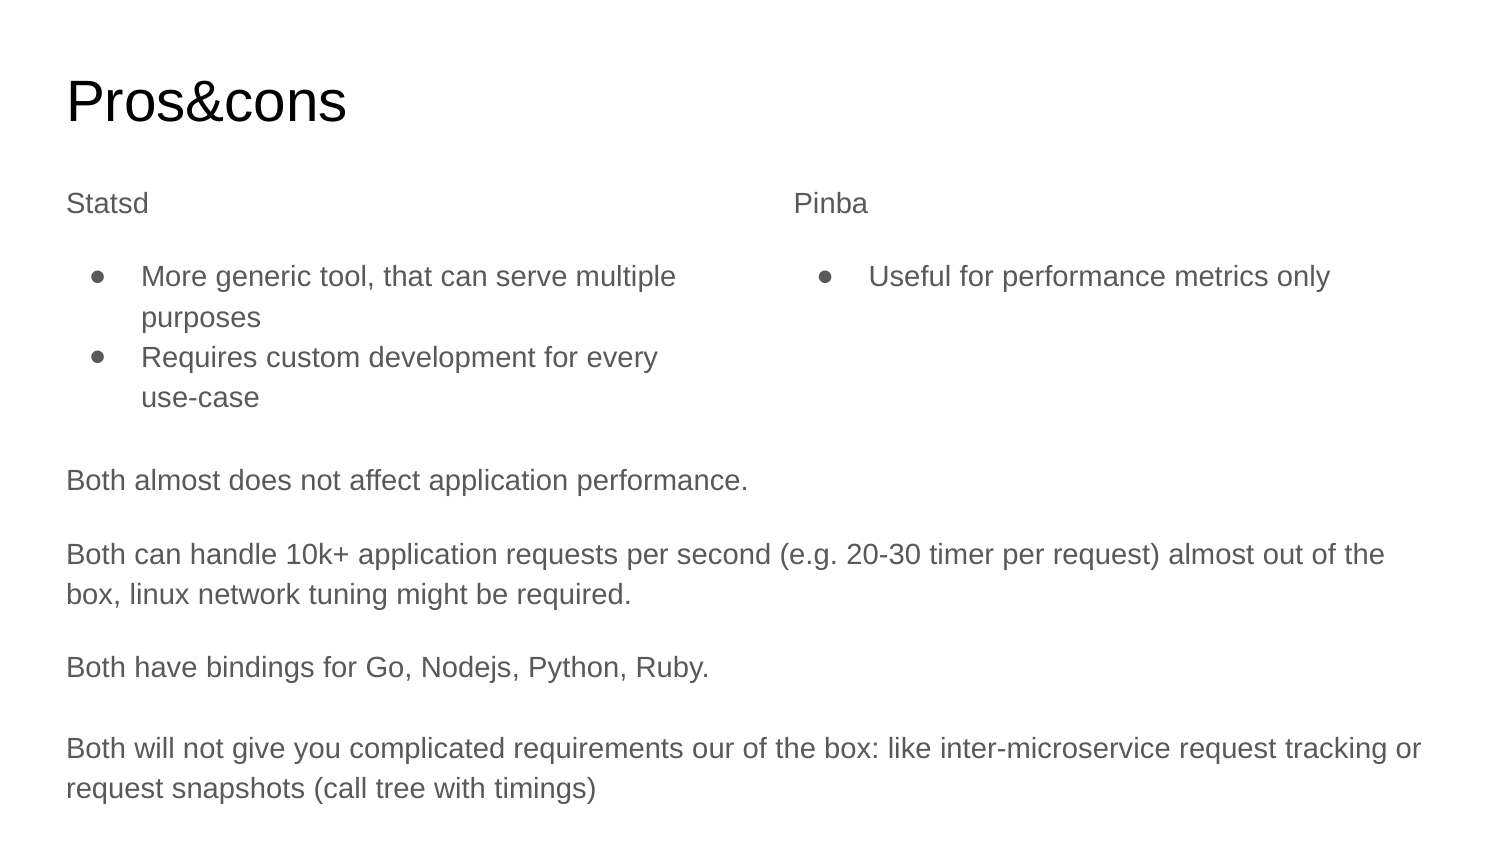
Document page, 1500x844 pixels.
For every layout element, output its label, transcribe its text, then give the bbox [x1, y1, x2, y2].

list Pinba Useful for performance metrics only [778, 164, 1449, 441]
list Statsd More generic tool, that can serve multiple purposes Requires custom development for every use-case [51, 164, 722, 441]
title Pros&cons [51, 48, 1449, 142]
list Both almost does not affect application performance. Both can handle 10k+ application requests per second (e.g. 20-30 timer per request) almost out of the box, linux network tuning might be required. Both have bindings for Go, Nodejs, Python, Ruby. Both will not give you complicated requirements our of the box: like inter-microservice request tracking or request snapshots (call tree with timings) [51, 441, 1449, 812]
